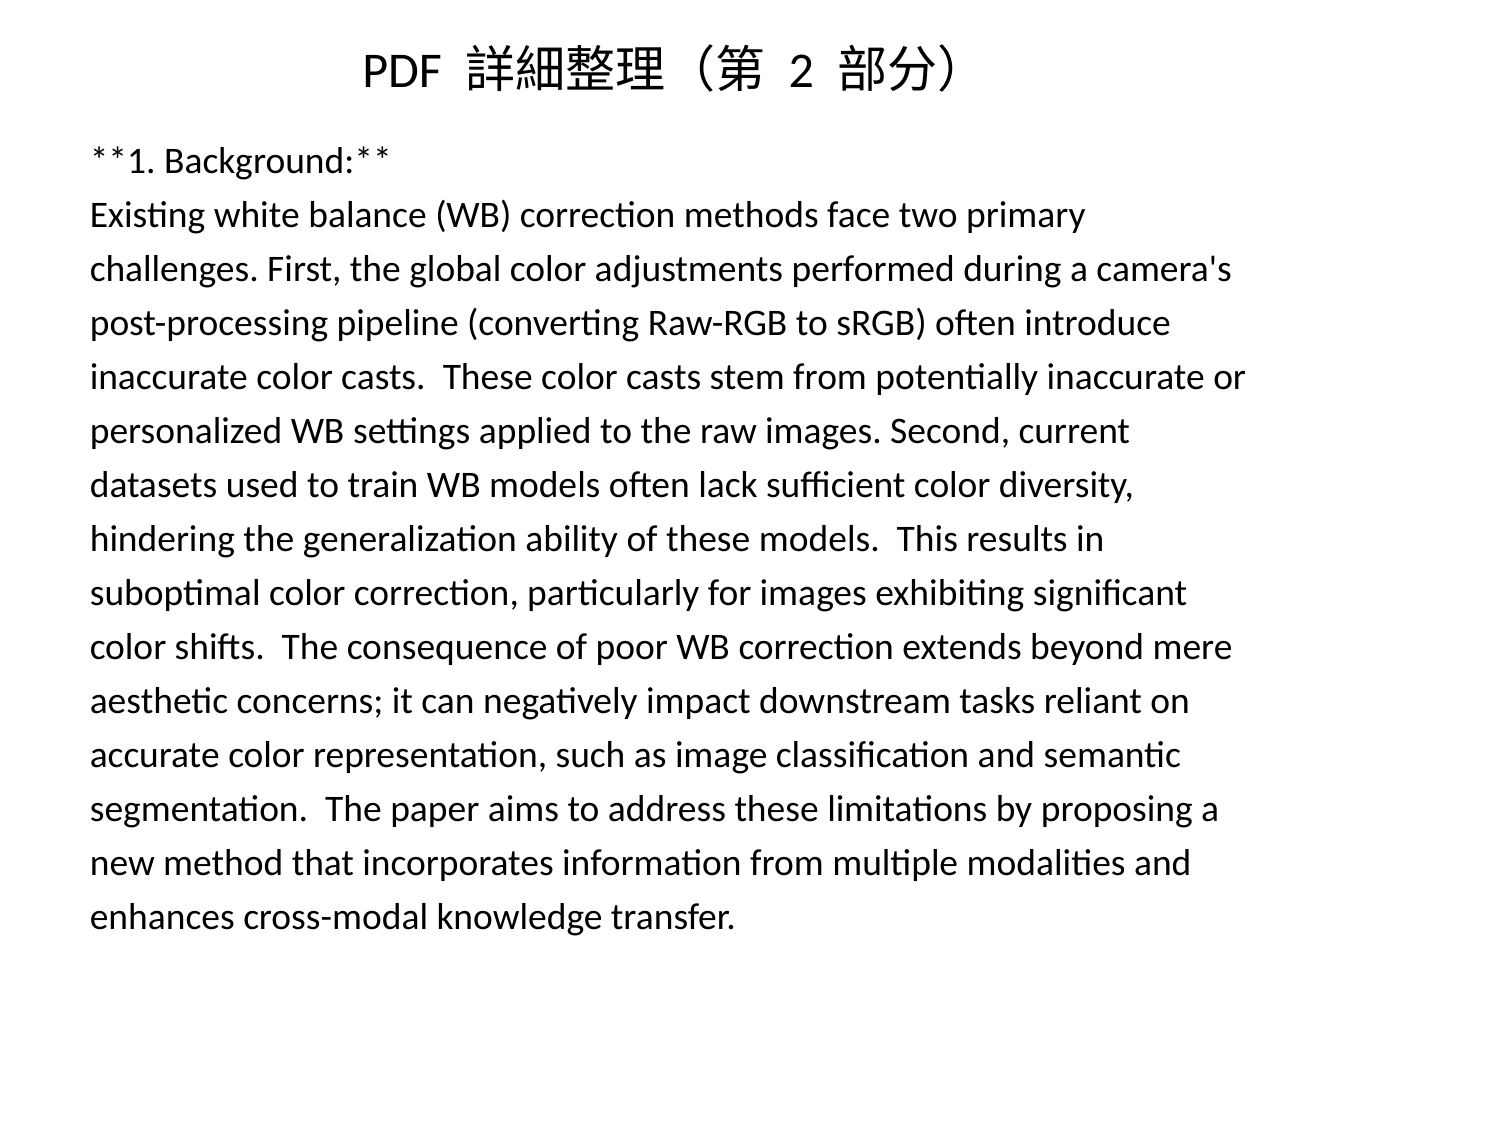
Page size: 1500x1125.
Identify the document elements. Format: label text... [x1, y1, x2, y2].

text_box PDF 詳細整理（第 2 部分） [347, 29, 1003, 74]
text_box **1. Background:** Existing white balance (WB) correction methods face two primary challenges. First, the global color adjustments performed during a camera's post-processing pipeline (converting Raw-RGB to sRGB) often introduce inaccurate color casts. These color casts stem from potentially inaccurate or personalized WB settings applied to the raw images. Second, current datasets used to train WB models often lack sufficient color diversity, hindering the generalization ability of these models. This results in suboptimal color correction, particularly for images exhibiting significant color shifts. The consequence of poor WB correction extends beyond mere aesthetic concerns; it can negatively impact downstream tasks reliant on accurate color representation, such as image classification and semantic segmentation. The paper aims to address these limitations by proposing a new method that incorporates information from multiple modalities and enhances cross-modal knowledge transfer. [74, 74, 1275, 945]
